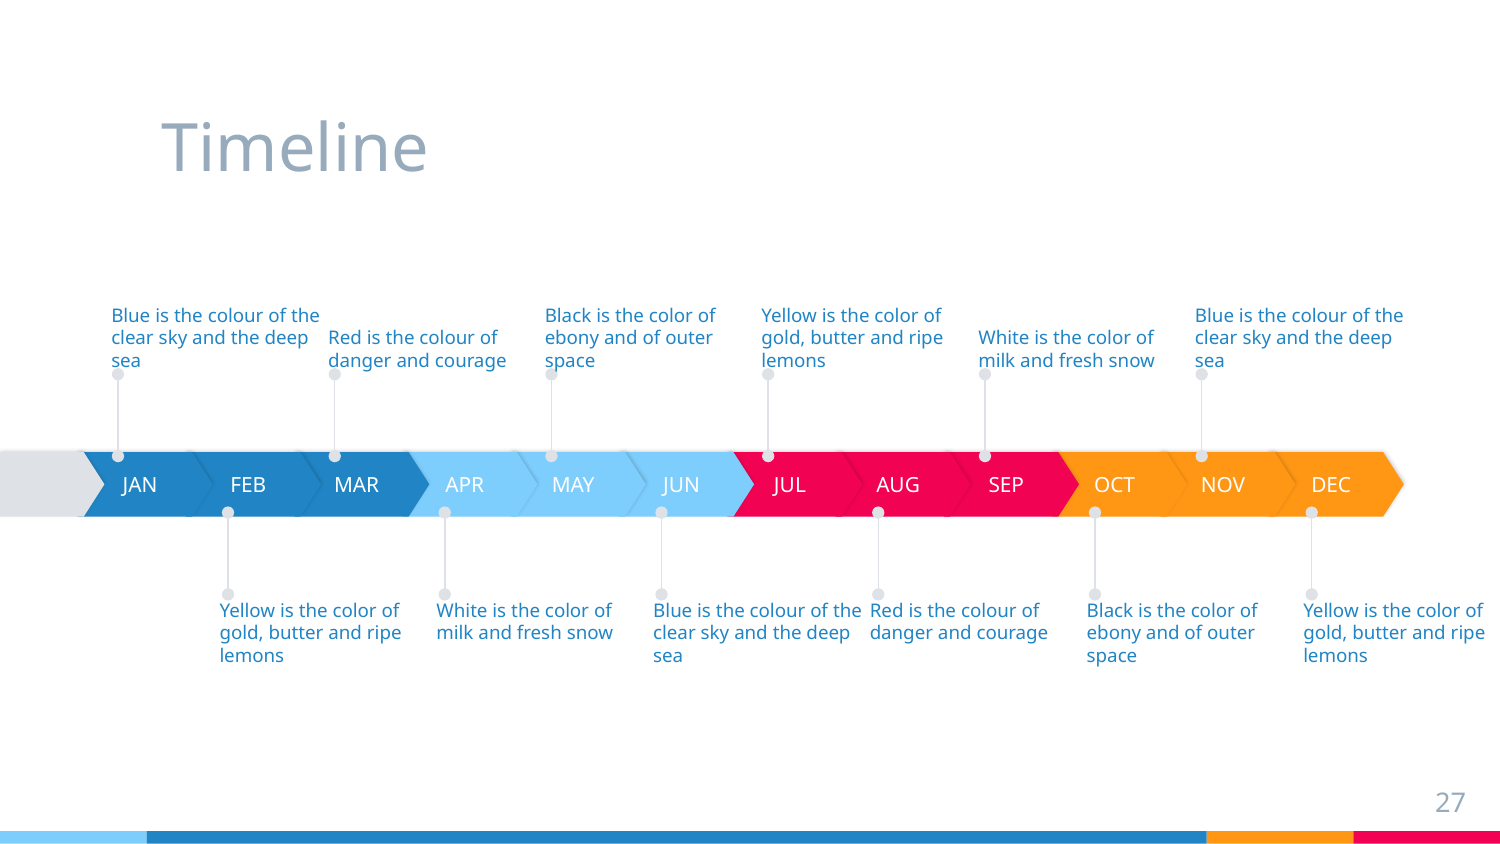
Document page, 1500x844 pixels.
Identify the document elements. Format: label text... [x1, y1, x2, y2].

text_box Black is the color of ebony and of outer space [1086, 598, 1298, 686]
text_box Red is the colour of danger and courage [869, 598, 1081, 686]
title Timeline [146, 58, 1207, 200]
text_box Blue is the colour of the clear sky and the deep sea [111, 283, 323, 371]
text_box MAY [521, 452, 646, 517]
text_box NOV [1169, 452, 1296, 517]
text_box Blue is the colour of the clear sky and the deep sea [1194, 283, 1406, 371]
text_box DEC [1279, 452, 1404, 517]
text_box Yellow is the color of gold, butter and ripe lemons [219, 598, 431, 686]
text_box JUL [736, 452, 863, 517]
text_box MAR [304, 452, 430, 517]
text_box OCT [1061, 452, 1188, 517]
text_box JUN [629, 452, 755, 517]
slide_number 27 [1391, 770, 1482, 822]
text_box Black is the color of ebony and of outer space [544, 283, 756, 371]
text_box FEB [196, 452, 322, 517]
text_box Yellow is the color of gold, butter and ripe lemons [761, 283, 973, 371]
text_box White is the color of milk and fresh snow [978, 283, 1190, 371]
text_box AUG [844, 452, 971, 517]
text_box White is the color of milk and fresh snow [436, 598, 648, 686]
text_box [0, 452, 105, 517]
text_box SEP [954, 452, 1079, 517]
text_box Red is the colour of danger and courage [328, 283, 539, 371]
text_box Blue is the colour of the clear sky and the deep sea [653, 598, 865, 686]
text_box APR [411, 452, 538, 517]
text_box JAN [87, 452, 213, 517]
text_box Yellow is the color of gold, butter and ripe lemons [1303, 598, 1500, 686]
